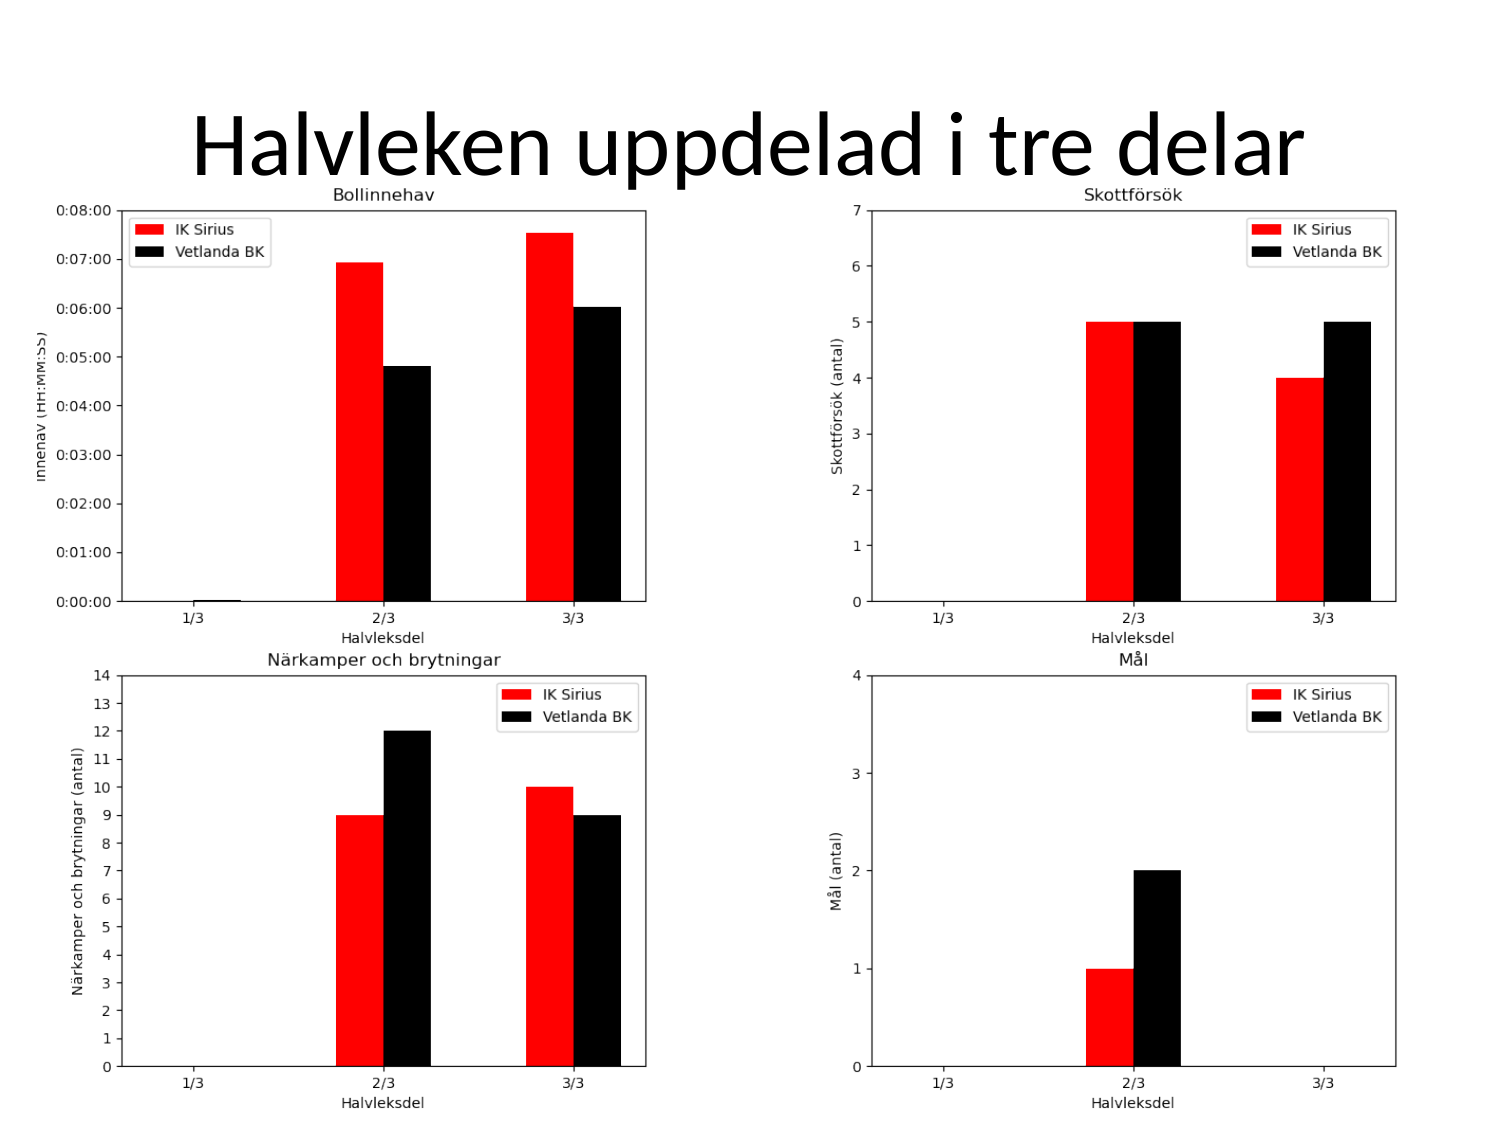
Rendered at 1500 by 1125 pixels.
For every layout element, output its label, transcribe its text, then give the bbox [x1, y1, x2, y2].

picture [787, 149, 1463, 1122]
title Halvleken uppdelad i tre delar [75, 45, 1425, 233]
picture [37, 149, 713, 1122]
